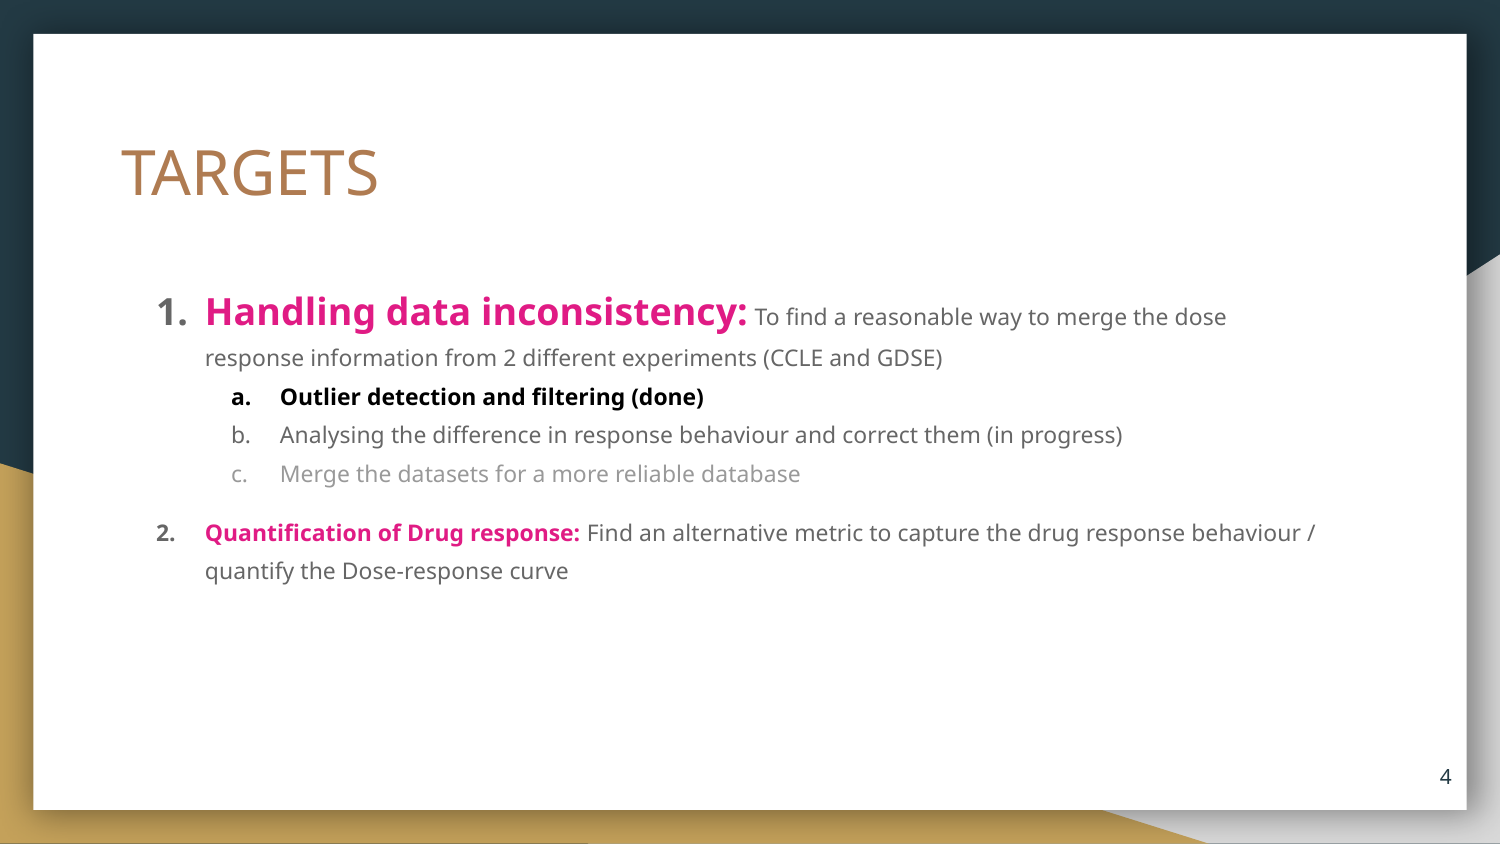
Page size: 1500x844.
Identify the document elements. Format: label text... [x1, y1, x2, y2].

slide_number 4 [1376, 745, 1467, 810]
title TARGETS [106, 117, 1338, 275]
list Handling data inconsistency: To find a reasonable way to merge the dose response information from 2 different experiments (CCLE and GDSE) Outlier detection and filtering (done) Analysing the difference in response behaviour and correct them (in progress) Merge the datasets for a more reliable database Quantification of Drug response: Find an alternative metric to capture the drug response behaviour / quantify the Dose-response curve [114, 255, 1347, 657]
